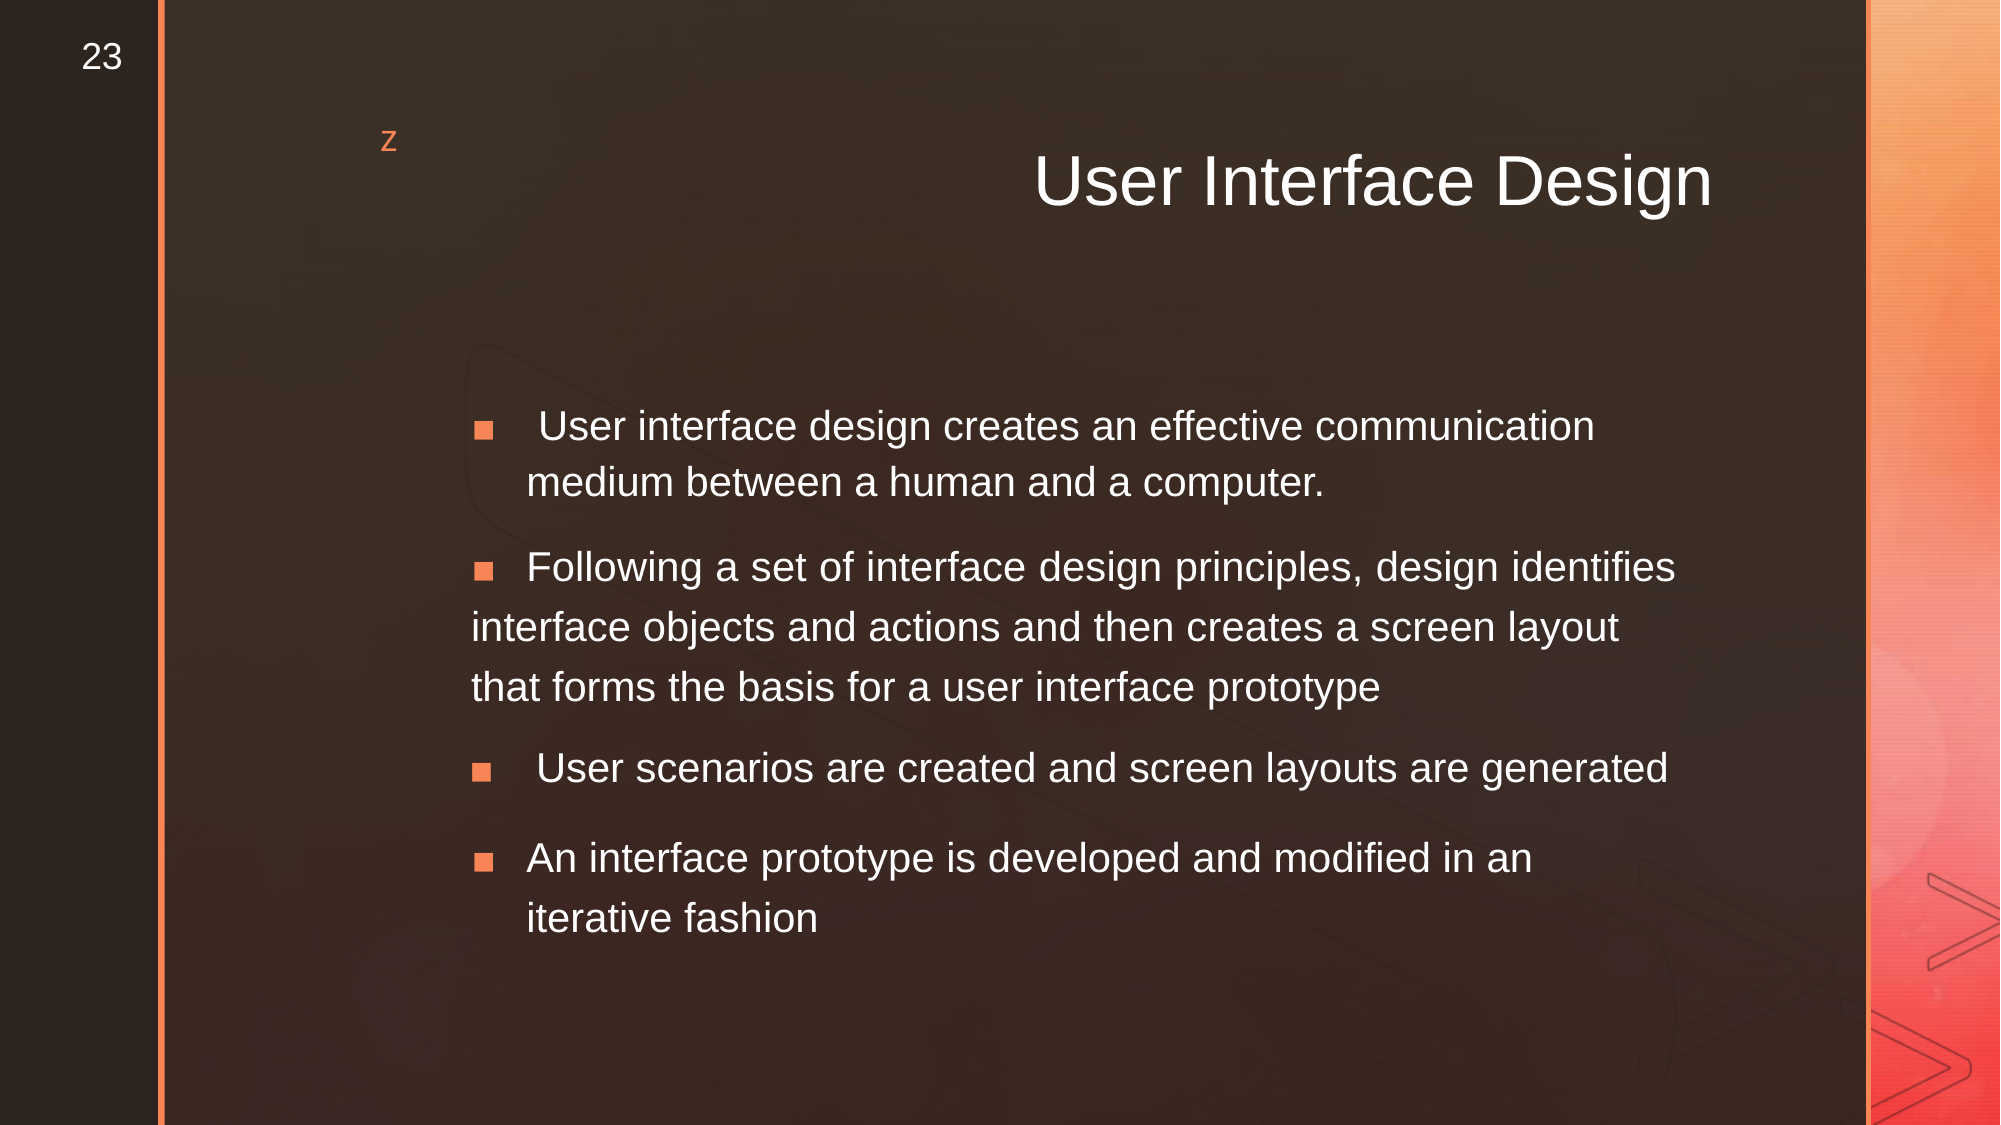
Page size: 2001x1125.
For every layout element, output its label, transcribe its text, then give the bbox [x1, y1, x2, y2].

text_box 23 [79, 34, 131, 77]
text_box z [377, 116, 421, 159]
text_box [1869, 0, 2000, 1125]
text_box User Interface Design [1031, 141, 1732, 217]
text_box [0, 0, 159, 1125]
text_box ▪ User interface design creates an effective communication medium between a human and a computer. ▪ Following a set of interface design principles, design identifies interface objects and actions and then creates a screen layout that forms the basis for a user interface prototype ▪ User scenarios are created and screen layouts are generated ▪ An interface prototype is developed and modified in an iterative fashion [468, 402, 1696, 937]
text_box [164, 0, 1867, 1125]
